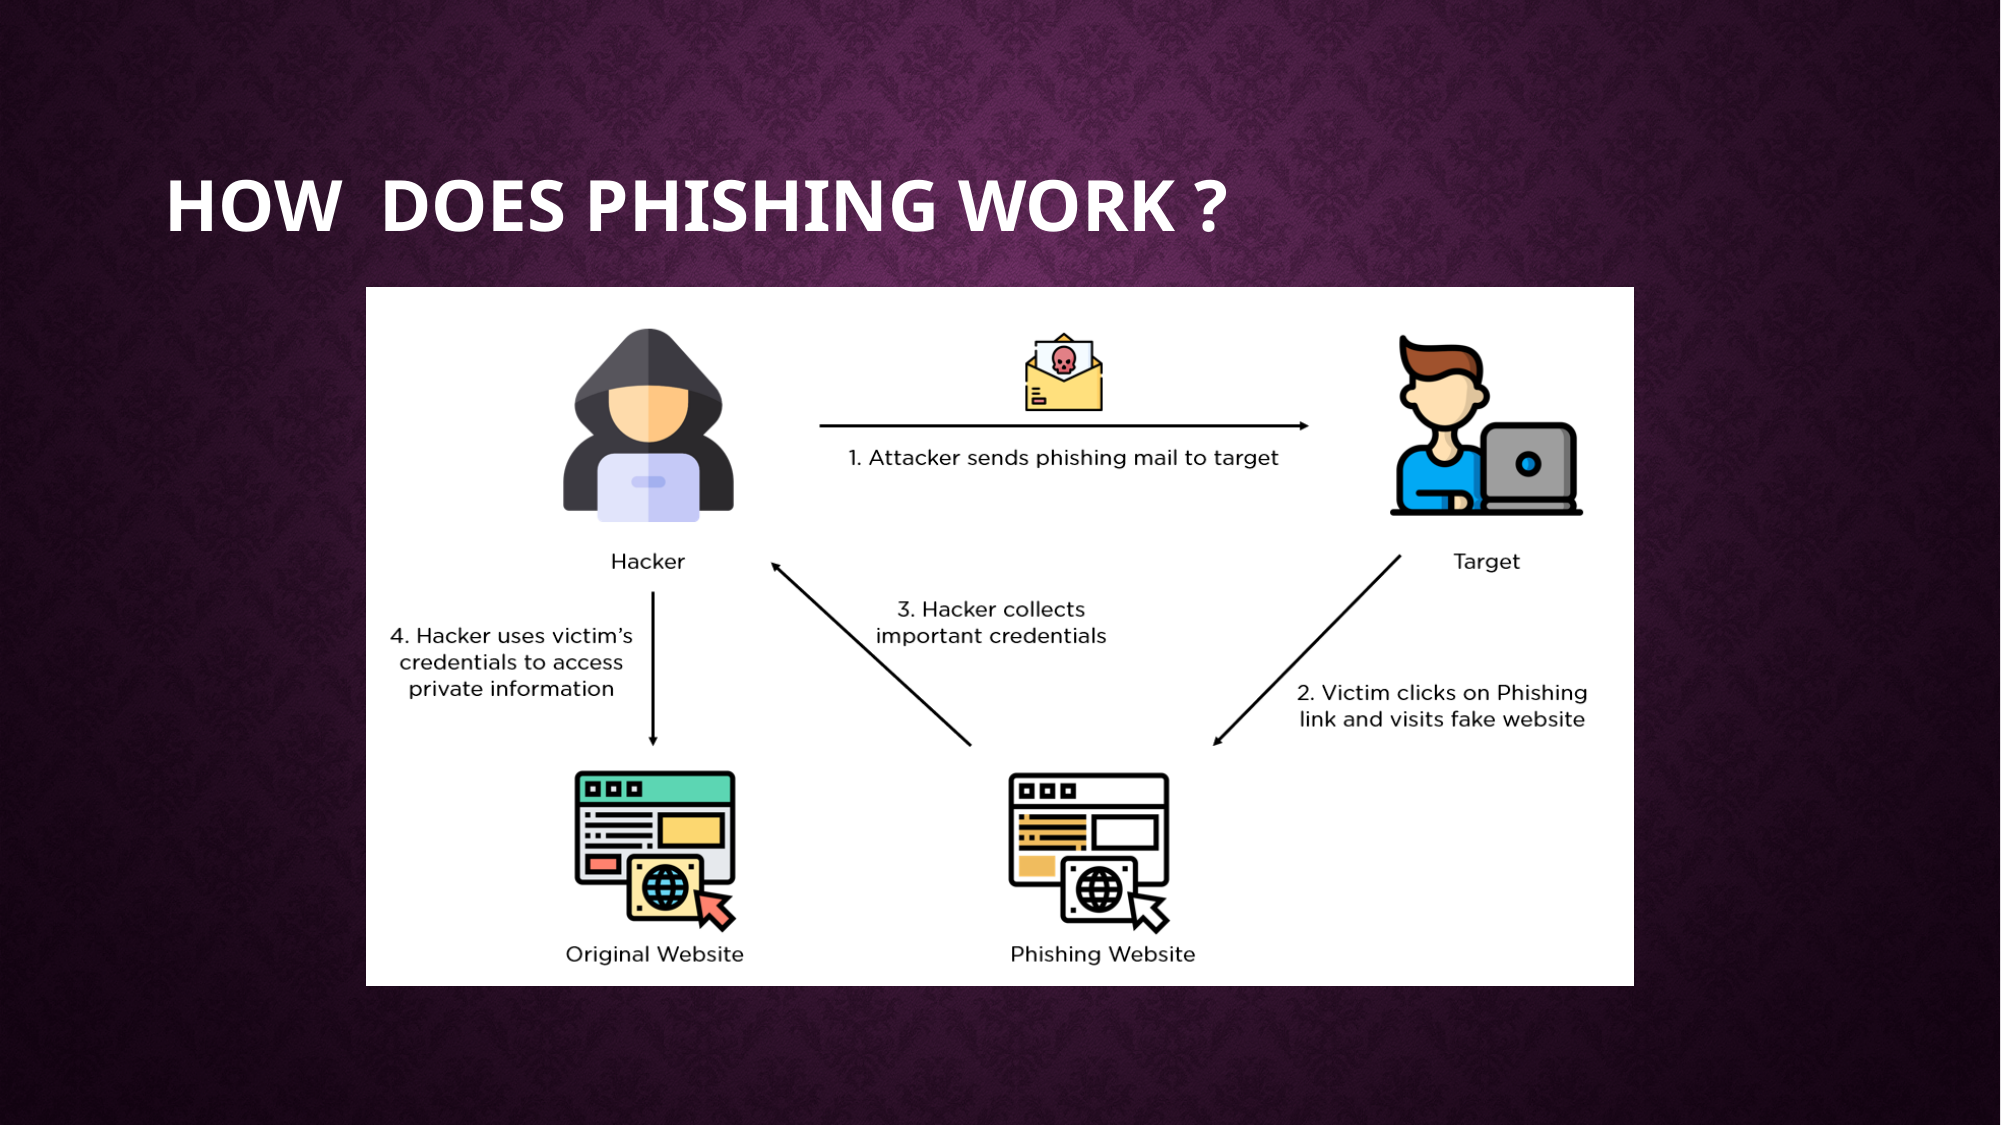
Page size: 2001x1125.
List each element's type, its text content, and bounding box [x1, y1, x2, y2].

title HOW DOES PHISHING WORK ? [149, 99, 1849, 318]
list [365, 287, 1635, 986]
